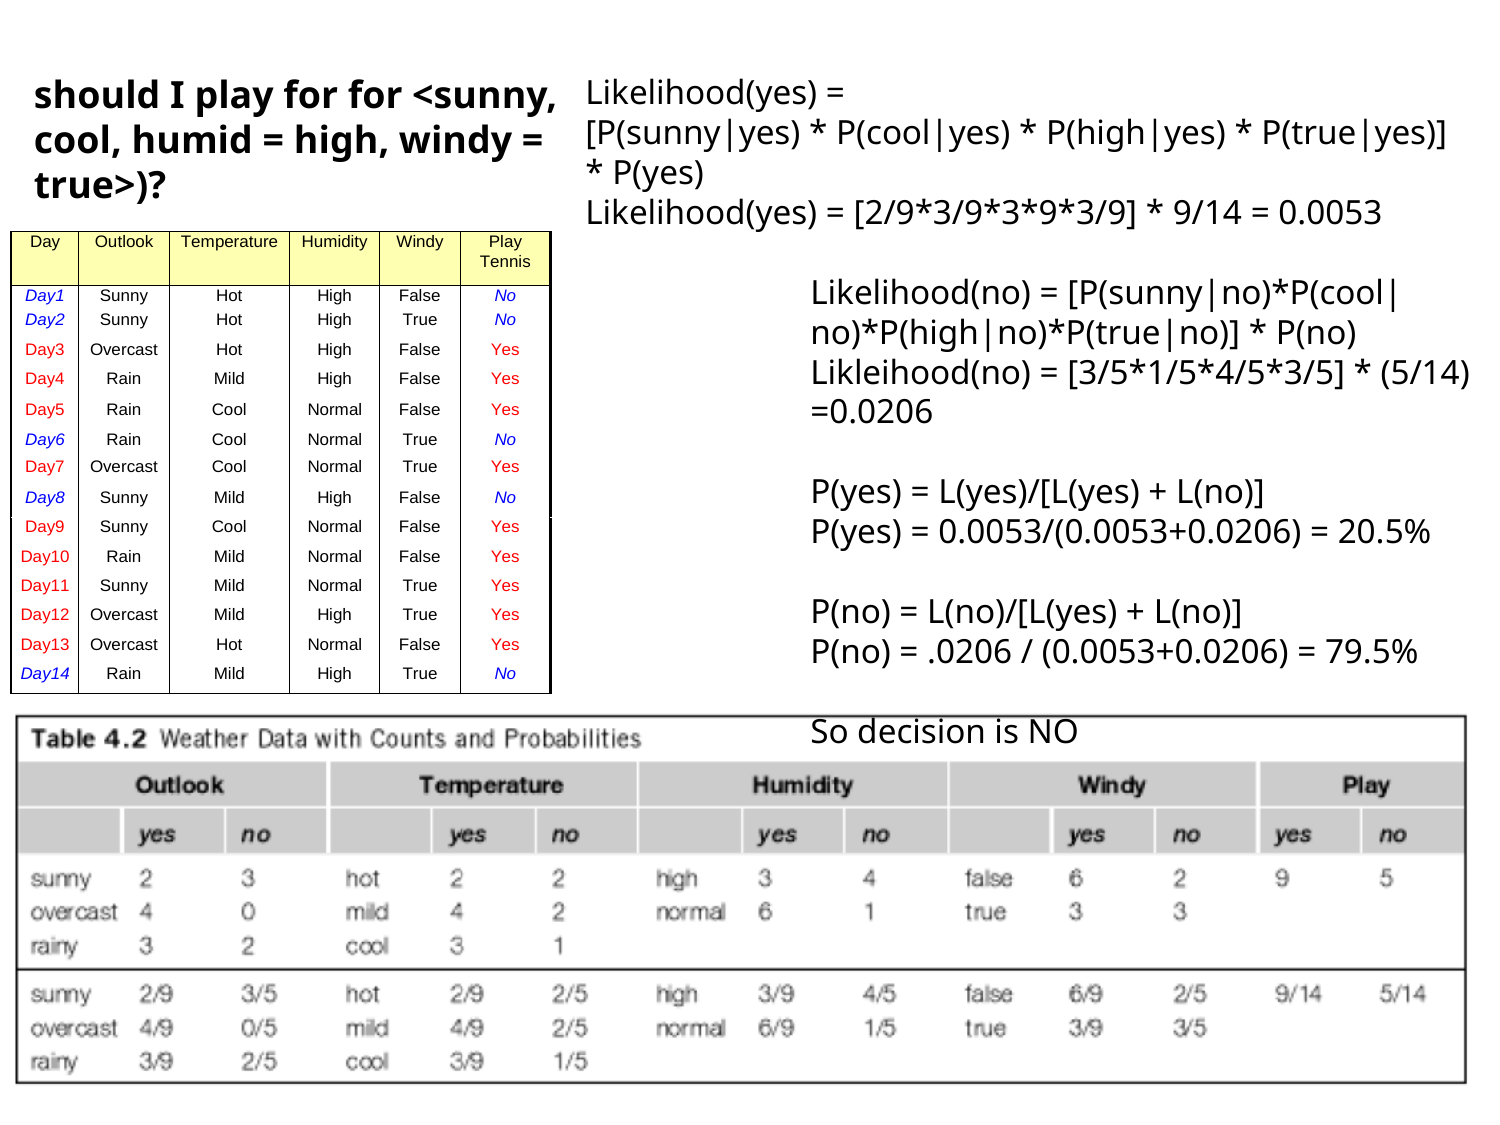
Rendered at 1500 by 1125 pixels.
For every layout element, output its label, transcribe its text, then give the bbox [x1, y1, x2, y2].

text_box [0, 211, 571, 714]
picture [0, 663, 1500, 1125]
text_box Likelihood(yes) = [P(sunny|yes) * P(cool|yes) * P(high|yes) * P(true|yes)] * P(yes) Likelihood(yes) = [2/9*3/9*3*9*3/9] * 9/14 = 0.0053 Likelihood(no) = [P(sunny|no)*P(cool|no)*P(high|no)*P(true|no)] * P(no) Likleihood(no) = [3/5*1/5*4/5*3/5] * (5/14) =0.0206 P(yes) = L(yes)/[L(yes) + L(no)] P(yes) = 0.0053/(0.0053+0.0206) = 20.5% P(no) = L(no)/[L(yes) + L(no)] P(no) = .0206 / (0.0053+0.0206) = 79.5% So decision is NO [574, 63, 1486, 662]
text_box should I play for for <sunny, cool, humid = high, windy = true>)? [19, 63, 613, 214]
